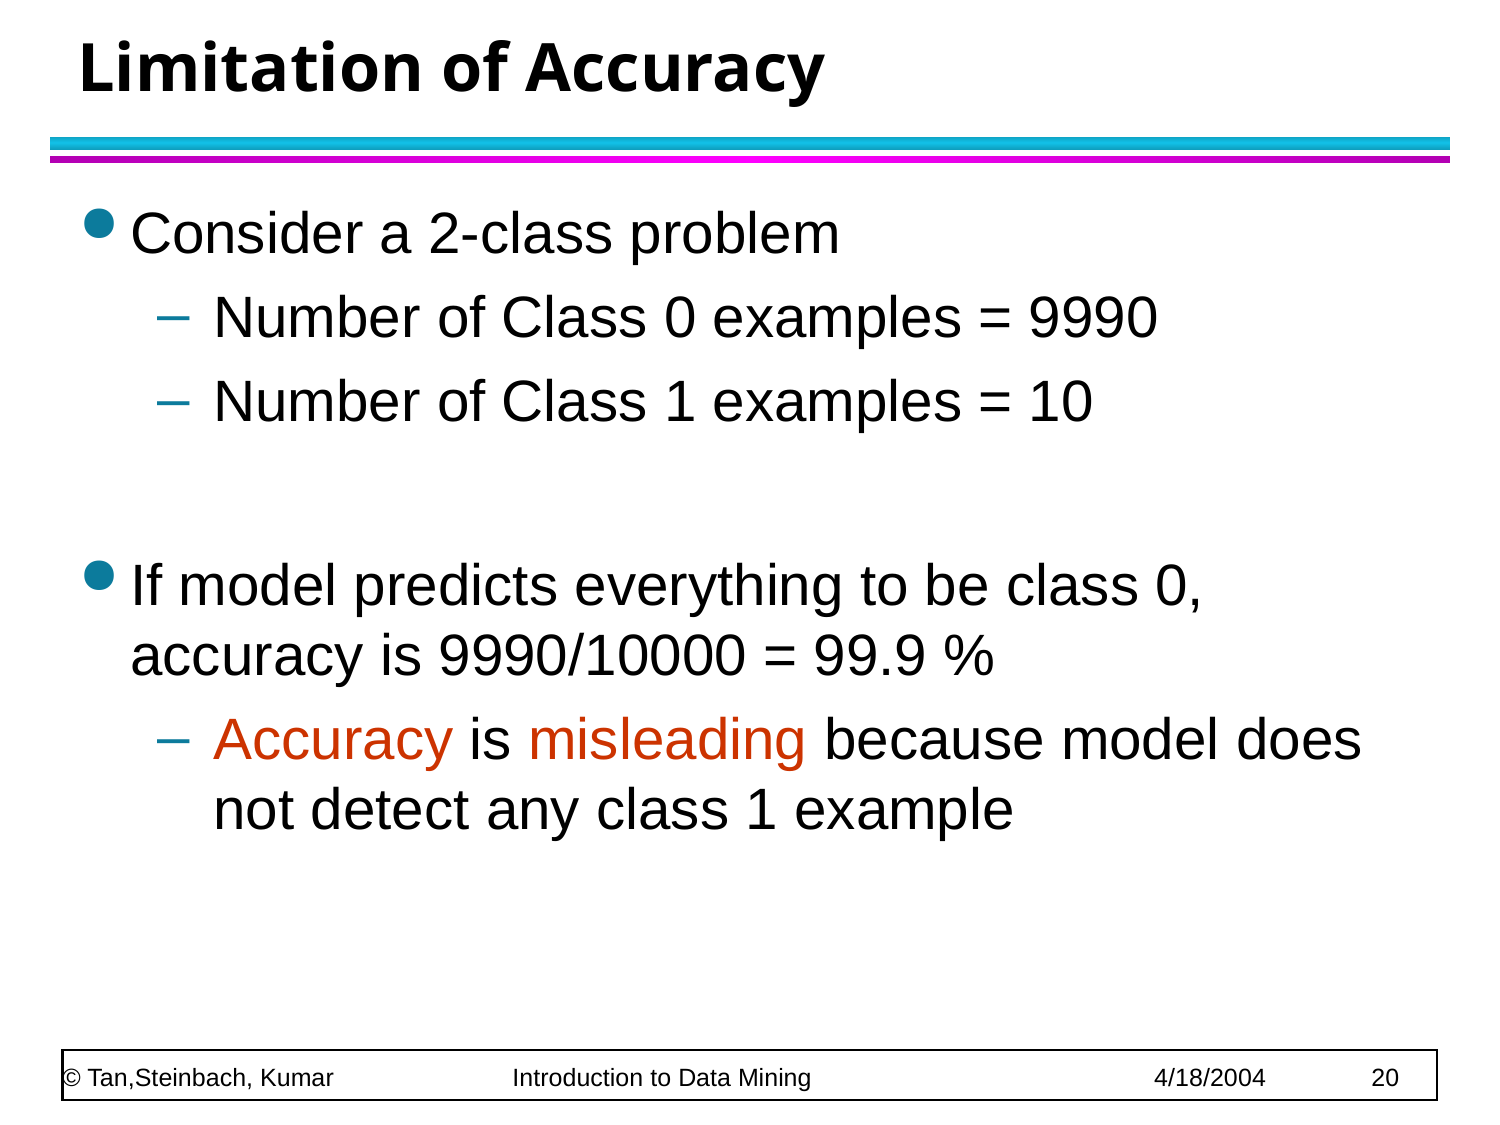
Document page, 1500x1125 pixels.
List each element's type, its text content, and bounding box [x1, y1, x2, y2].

list Consider a 2-class problem Number of Class 0 examples = 9990 Number of Class 1 examples = 10 If model predicts everything to be class 0, accuracy is 9990/10000 = 99.9 % Accuracy is misleading because model does not detect any class 1 example [66, 186, 1433, 1038]
title Limitation of Accuracy [61, 24, 1422, 113]
